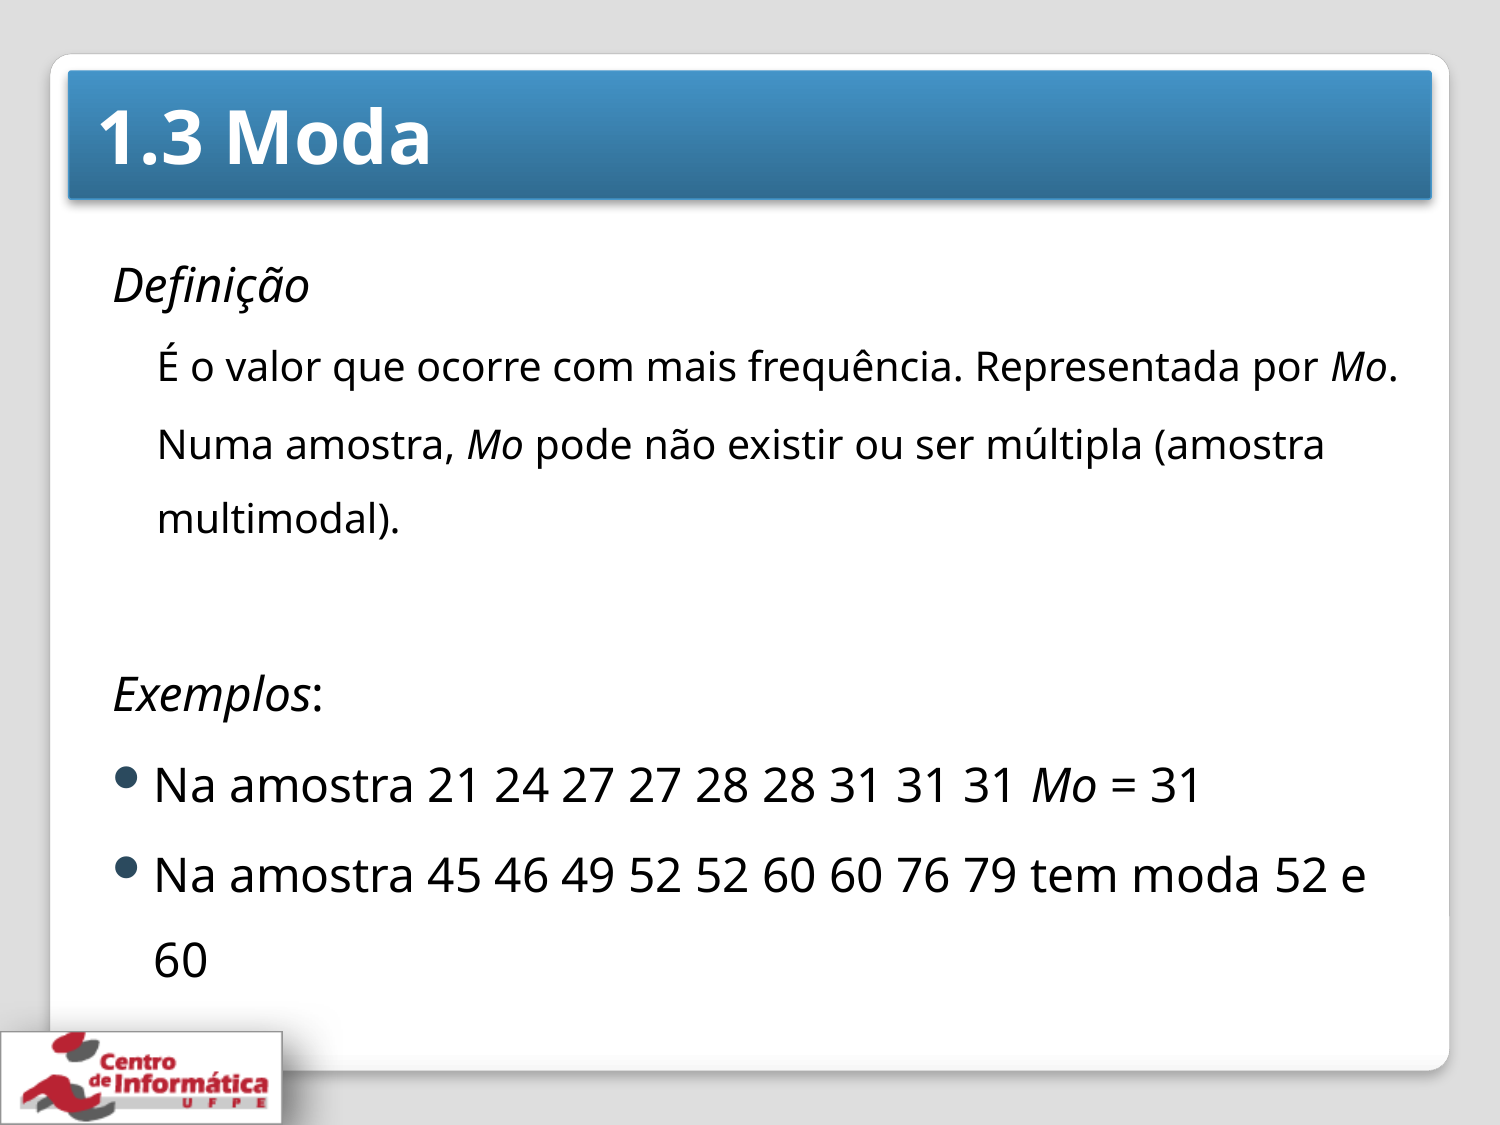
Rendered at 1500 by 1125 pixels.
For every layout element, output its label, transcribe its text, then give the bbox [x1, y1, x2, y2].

picture [0, 1031, 283, 1125]
list Definição É o valor que ocorre com mais frequência. Representada por Mo. Numa amostra, Mo pode não existir ou ser múltipla (amostra multimodal). Exemplos: Na amostra 21 24 27 27 28 28 31 31 31 Mo = 31 Na amostra 45 46 49 52 52 60 60 76 79 tem moda 52 e 60 [81, 210, 1425, 1009]
title 1.3 Moda [82, 70, 1425, 200]
